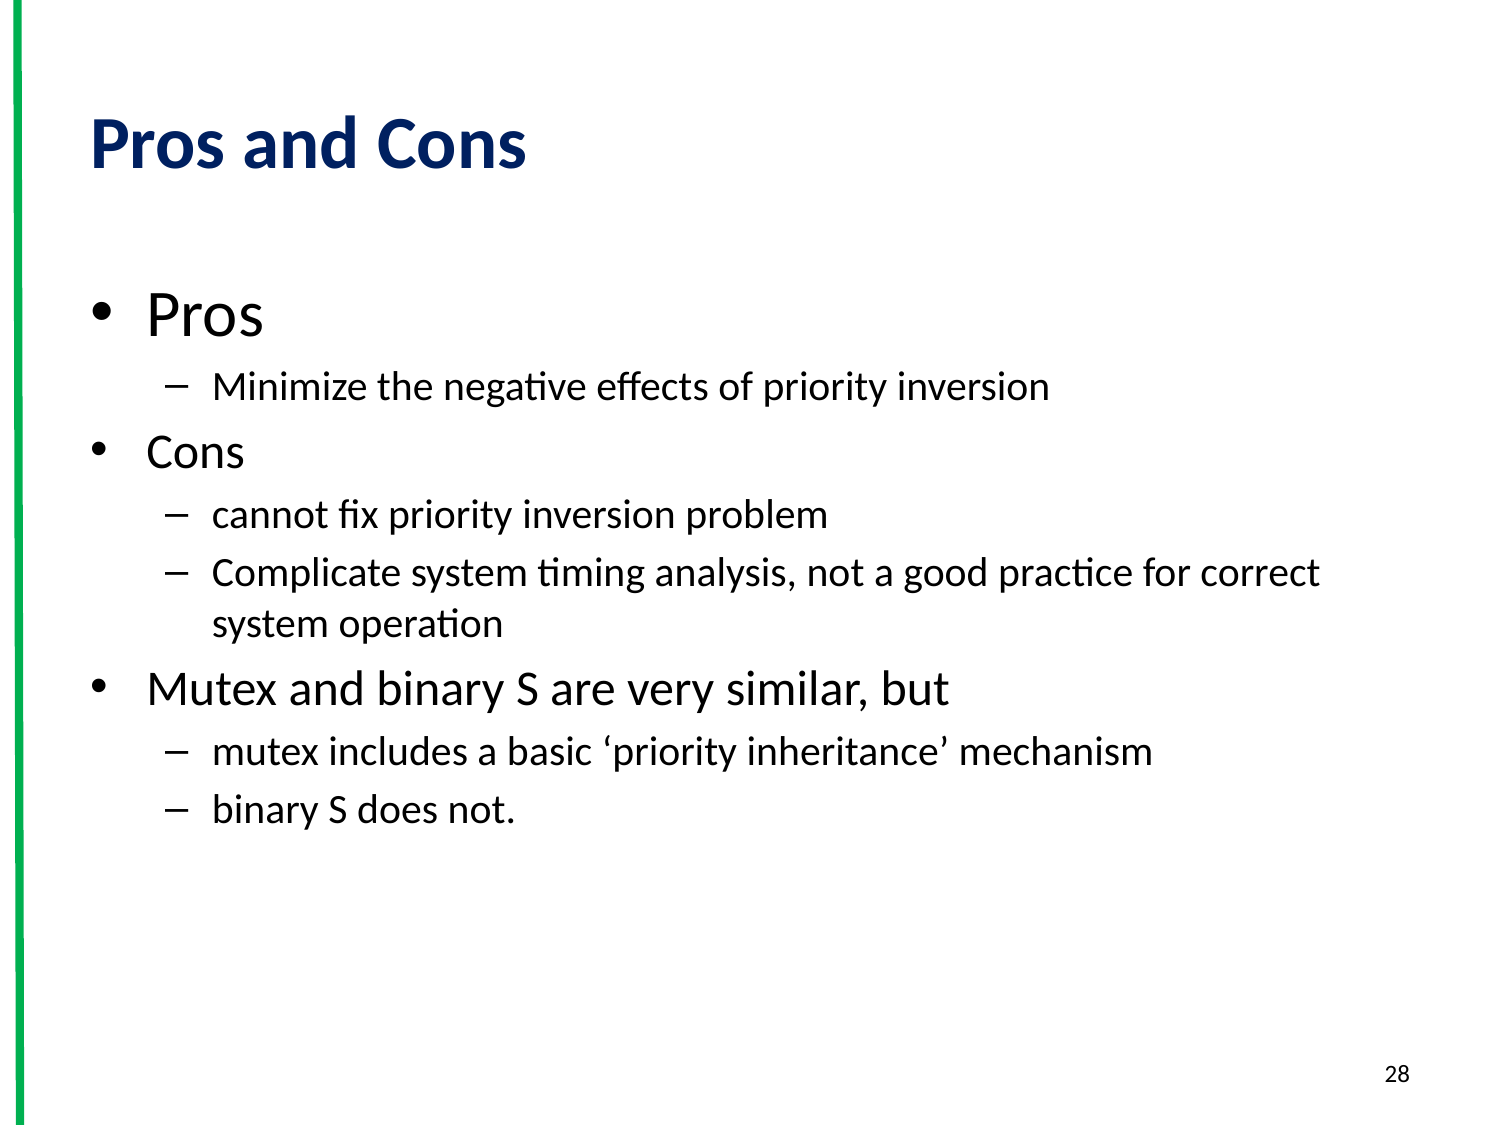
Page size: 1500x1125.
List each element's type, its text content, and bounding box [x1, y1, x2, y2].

list Pros Minimize the negative effects of priority inversion Cons cannot fix priority inversion problem Complicate system timing analysis, not a good practice for correct system operation Mutex and binary S are very similar, but mutex includes a basic ‘priority inheritance’ mechanism binary S does not. [75, 262, 1425, 1005]
slide_number 28 [1074, 1042, 1425, 1103]
title Pros and Cons [75, 45, 1425, 233]
